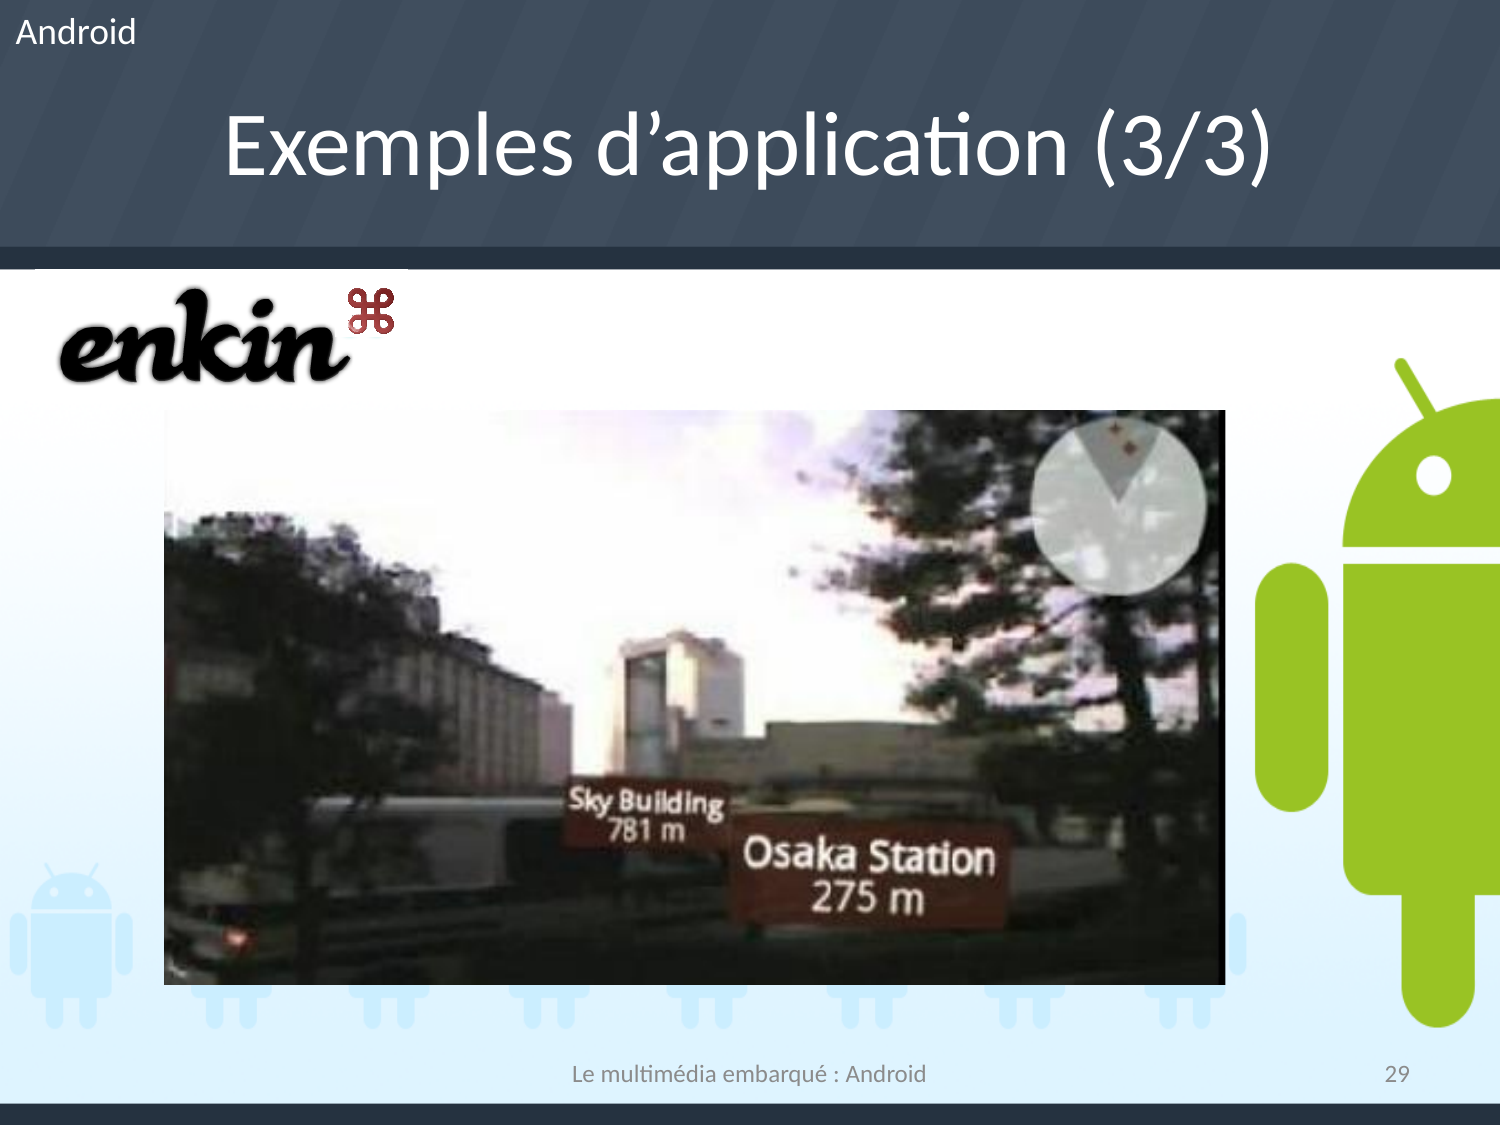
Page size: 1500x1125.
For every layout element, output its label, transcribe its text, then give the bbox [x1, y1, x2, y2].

slide_number 29 [1074, 1042, 1425, 1103]
picture [0, 0, 1500, 1125]
footer Le multimédia embarqué : Android [512, 1042, 988, 1103]
list [74, 291, 1426, 1035]
text_box Android [0, 0, 153, 60]
title Exemples d’application (3/3) [74, 44, 1426, 233]
